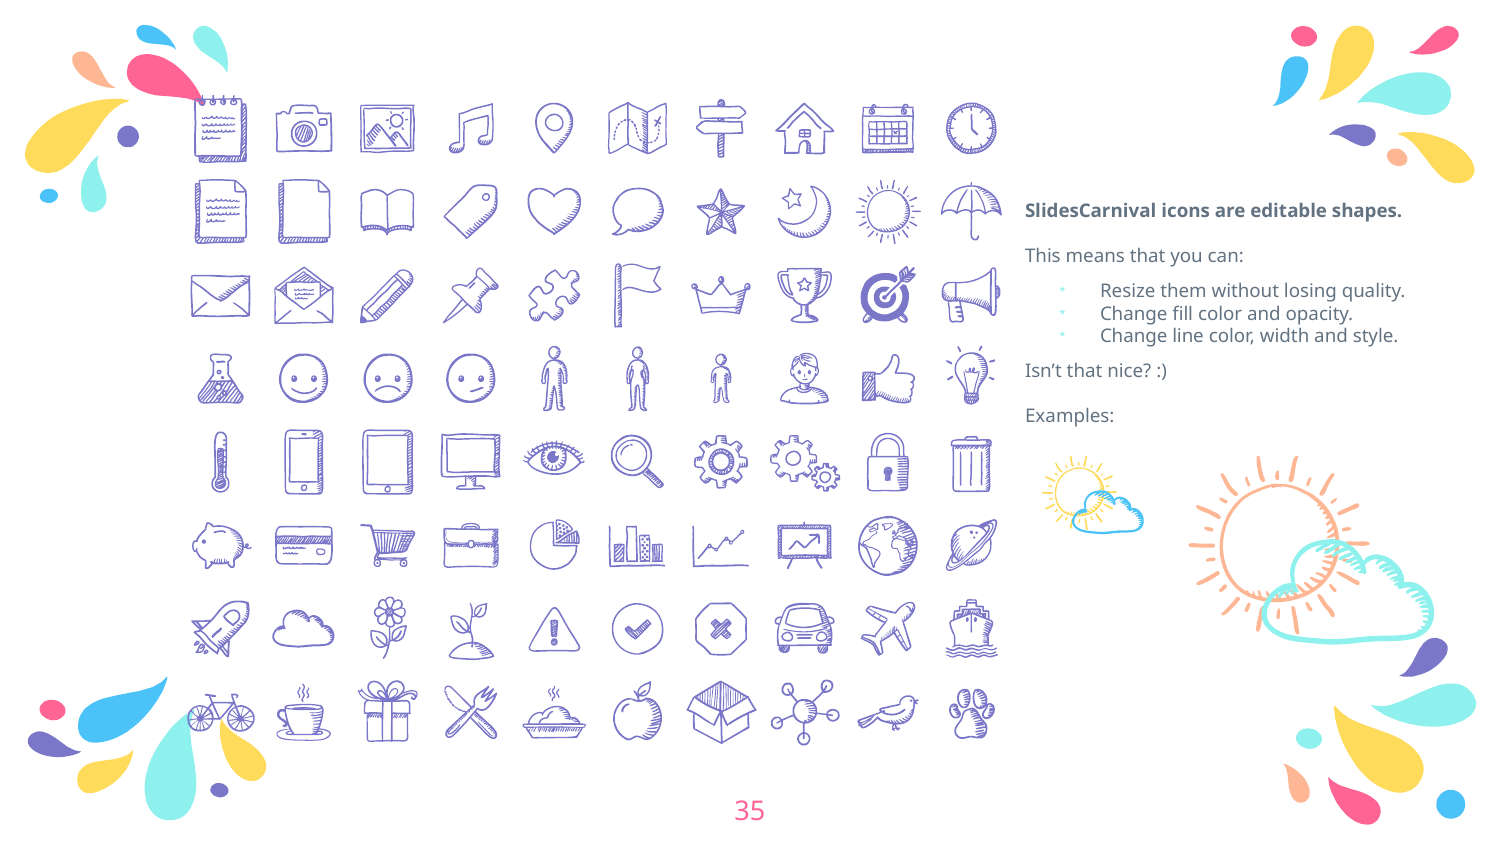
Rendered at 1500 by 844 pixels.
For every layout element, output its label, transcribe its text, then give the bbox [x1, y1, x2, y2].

text_box [1204, 526, 1214, 532]
text_box [1188, 543, 1215, 548]
text_box [278, 179, 331, 244]
text_box [443, 184, 498, 239]
text_box [695, 99, 747, 158]
text_box [1220, 473, 1238, 496]
text_box [857, 695, 919, 731]
text_box [535, 102, 574, 154]
text_box [626, 346, 650, 412]
text_box [360, 524, 416, 567]
text_box [297, 683, 305, 702]
text_box [362, 429, 414, 495]
text_box [860, 265, 916, 324]
text_box [1271, 554, 1339, 603]
text_box [529, 519, 580, 570]
text_box [940, 182, 1002, 241]
text_box [613, 681, 663, 741]
text_box [211, 431, 230, 493]
text_box [780, 352, 829, 405]
text_box [949, 688, 995, 739]
text_box [522, 440, 585, 475]
text_box [522, 705, 586, 739]
list SlidesCarnival icons are editable shapes. This means that you can: Resize them without losing quality. Change fill color and opacity. Change line color, width and style. Isn’t that nice? :) Examples: [1025, 199, 1425, 450]
text_box [443, 522, 499, 568]
text_box [611, 603, 664, 655]
text_box [607, 102, 667, 155]
text_box [777, 185, 832, 238]
text_box [614, 263, 662, 328]
text_box [945, 599, 998, 658]
text_box [278, 353, 329, 403]
text_box [1275, 470, 1280, 481]
text_box [770, 435, 841, 492]
text_box [360, 188, 415, 236]
text_box [950, 435, 992, 493]
text_box [861, 354, 916, 404]
text_box [694, 435, 748, 489]
text_box [1084, 517, 1088, 530]
text_box [360, 104, 415, 154]
text_box [1261, 539, 1435, 645]
text_box [527, 187, 581, 236]
text_box [444, 685, 498, 739]
text_box [954, 352, 996, 405]
text_box [775, 102, 835, 155]
text_box [275, 525, 333, 565]
text_box [1205, 557, 1216, 562]
text_box [710, 353, 732, 404]
text_box [446, 353, 496, 403]
text_box [1276, 608, 1281, 620]
text_box [1221, 596, 1241, 616]
text_box [866, 432, 909, 492]
text_box [1306, 477, 1312, 487]
text_box [696, 188, 745, 235]
text_box [1045, 455, 1113, 522]
text_box [608, 525, 666, 568]
text_box [770, 679, 840, 746]
text_box [1288, 455, 1299, 483]
text_box [1256, 455, 1265, 483]
text_box [1196, 504, 1221, 520]
text_box [610, 434, 664, 489]
text_box [946, 102, 997, 155]
text_box [274, 266, 334, 325]
text_box [360, 269, 414, 324]
text_box [941, 267, 1001, 323]
text_box [541, 345, 568, 412]
text_box [357, 680, 418, 742]
text_box [192, 522, 252, 570]
text_box [363, 353, 413, 403]
text_box [190, 274, 251, 318]
text_box [695, 602, 748, 656]
slide_number 35 [705, 779, 795, 844]
text_box [1072, 490, 1144, 535]
text_box [774, 602, 835, 654]
text_box [1346, 541, 1370, 546]
text_box [1245, 476, 1251, 487]
text_box [1219, 483, 1340, 602]
text_box [442, 267, 499, 324]
text_box [945, 519, 998, 571]
text_box [275, 104, 333, 153]
text_box [947, 375, 954, 381]
text_box [370, 596, 407, 659]
text_box [692, 525, 749, 568]
text_box [861, 103, 914, 154]
text_box [1095, 513, 1103, 523]
text_box [777, 267, 832, 324]
text_box [194, 179, 248, 244]
text_box [1291, 605, 1300, 635]
text_box [548, 685, 560, 701]
text_box [777, 521, 832, 570]
text_box [1342, 527, 1352, 532]
text_box [1317, 593, 1335, 618]
text_box [284, 429, 324, 495]
text_box [858, 515, 918, 576]
text_box [448, 602, 495, 661]
text_box [691, 276, 751, 315]
text_box [1319, 473, 1335, 496]
text_box [440, 433, 501, 490]
text_box [276, 703, 331, 741]
text_box [194, 94, 248, 163]
text_box [528, 269, 581, 322]
text_box [855, 179, 918, 245]
text_box [686, 680, 757, 745]
text_box [611, 187, 664, 236]
text_box [306, 687, 310, 699]
text_box [528, 607, 581, 652]
text_box [187, 693, 255, 732]
text_box [448, 103, 494, 154]
text_box [1336, 571, 1360, 586]
text_box [1305, 601, 1313, 612]
text_box [197, 353, 244, 404]
text_box [272, 609, 335, 648]
text_box [860, 601, 916, 656]
text_box [1244, 602, 1251, 612]
text_box [1196, 571, 1220, 586]
text_box [1337, 503, 1360, 516]
text_box [191, 600, 250, 658]
text_box [1256, 605, 1263, 632]
